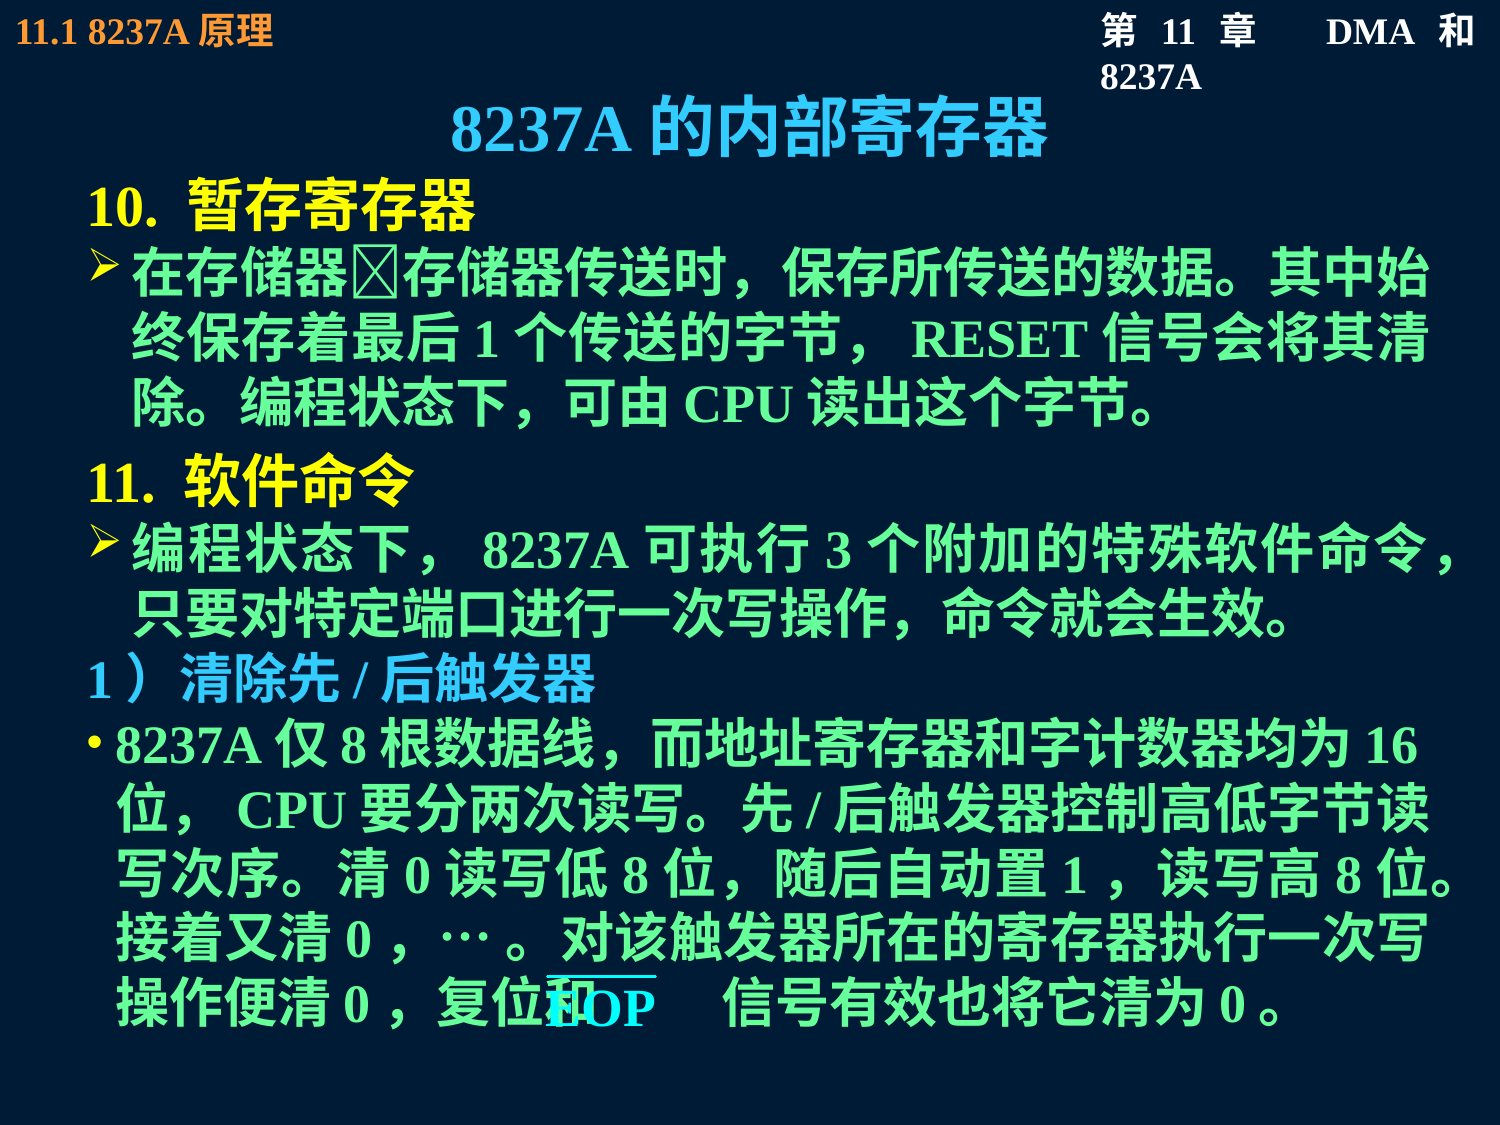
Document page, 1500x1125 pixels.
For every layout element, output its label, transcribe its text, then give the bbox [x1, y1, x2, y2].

title 8237A的内部寄存器 [75, 45, 1425, 161]
list 10. 暂存寄存器 在存储器存储器传送时，保存所传送的数据。其中始终保存着最后1个传送的字节，RESET信号会将其清除。编程状态下，可由CPU读出这个字节。 11. 软件命令 编程状态下，8237A可执行3个附加的特殊软件命令，只要对特定端口进行一次写操作，命令就会生效。 1）清除先/后触发器 8237A仅8根数据线，而地址寄存器和字计数器均为16位，CPU要分两次读写。先/后触发器控制高低字节读写次序。清0读写低8位，随后自动置1，读写高8位。接着又清0，… 。对该触发器所在的寄存器执行一次写操作便清0，复位和 信号有效也将它清为0。 [71, 161, 1446, 1073]
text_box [538, 963, 669, 1040]
